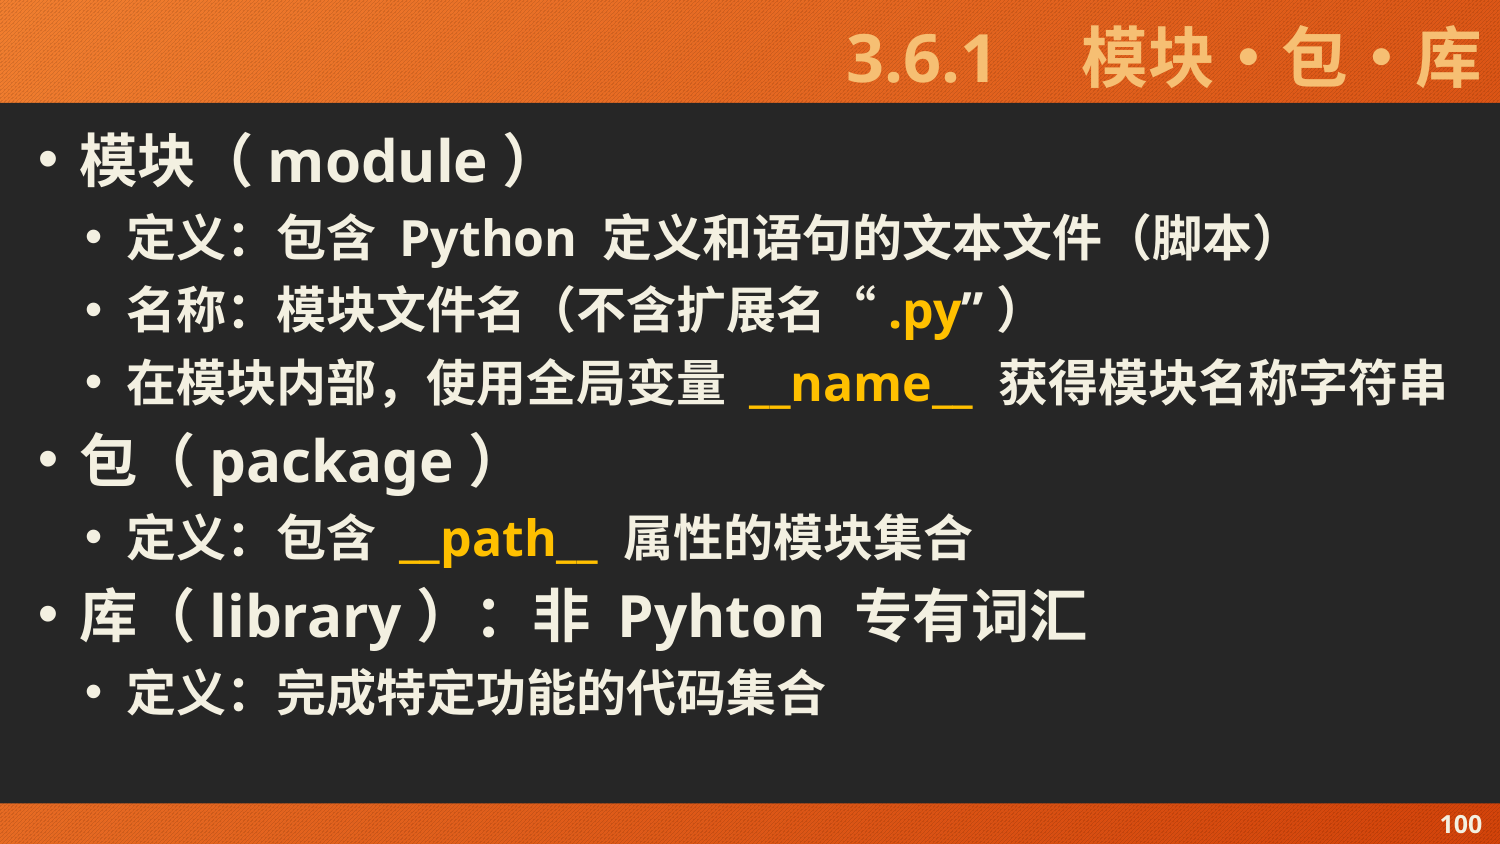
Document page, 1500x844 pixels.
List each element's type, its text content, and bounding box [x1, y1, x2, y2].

title 3.6.1 模块•包•库 [12, 0, 1489, 112]
slide_number 100 [1346, 809, 1489, 843]
list 模块（module） 定义：包含 Python 定义和语句的文本文件（脚本） 名称：模块文件名（不含扩展名“.py”） 在模块内部，使用全局变量 __name__ 获得模块名称字符串 包（package） 定义：包含 __path__ 属性的模块集合 库（library）：非 Pyhton 专有词汇 定义：完成特定功能的代码集合 [31, 118, 1491, 804]
